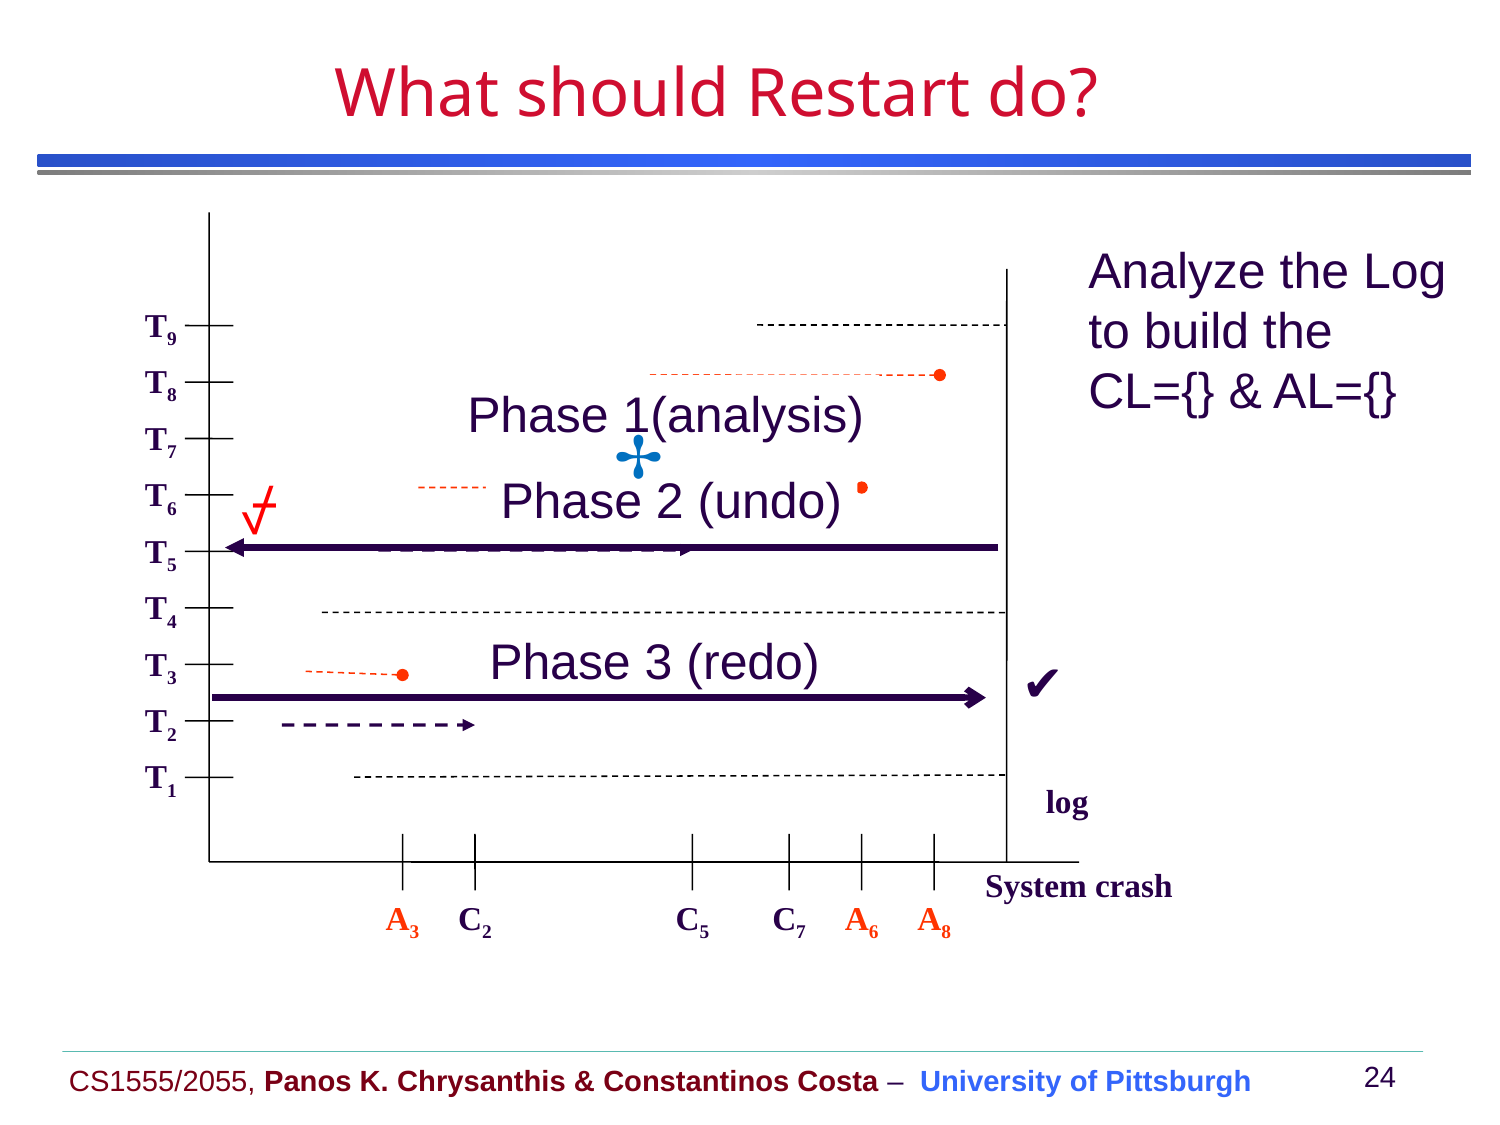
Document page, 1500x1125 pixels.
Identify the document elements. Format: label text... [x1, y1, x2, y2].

text_box T5 [112, 552, 209, 608]
text_box [459, 718, 475, 732]
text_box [212, 621, 987, 698]
title What should Restart do? [121, 37, 1313, 138]
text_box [224, 461, 999, 548]
text_box A3 [354, 890, 426, 975]
text_box C2 [426, 890, 524, 975]
text_box T2 [112, 721, 209, 778]
text_box log [1006, 777, 1128, 862]
text_box T1 [112, 778, 209, 834]
text_box T8 [112, 382, 209, 439]
text_box A8 [885, 890, 983, 975]
text_box [773, 154, 777, 166]
text_box T4 [112, 608, 209, 665]
text_box T9 [112, 297, 209, 382]
text_box T3 [112, 665, 209, 721]
text_box T6 [112, 495, 209, 552]
text_box C7 [740, 890, 813, 975]
text_box Analyze the Log to build the CL={} & AL={} [1073, 231, 1472, 426]
text_box System crash [958, 861, 1200, 947]
text_box Phase 1(analysis) [452, 374, 880, 450]
text_box ✔︎ [1007, 644, 1079, 720]
text_box ✢ [600, 412, 849, 460]
text_box [928, 368, 947, 382]
text_box T7 [112, 439, 209, 495]
text_box C5 [644, 890, 740, 975]
text_box A6 [813, 890, 885, 975]
